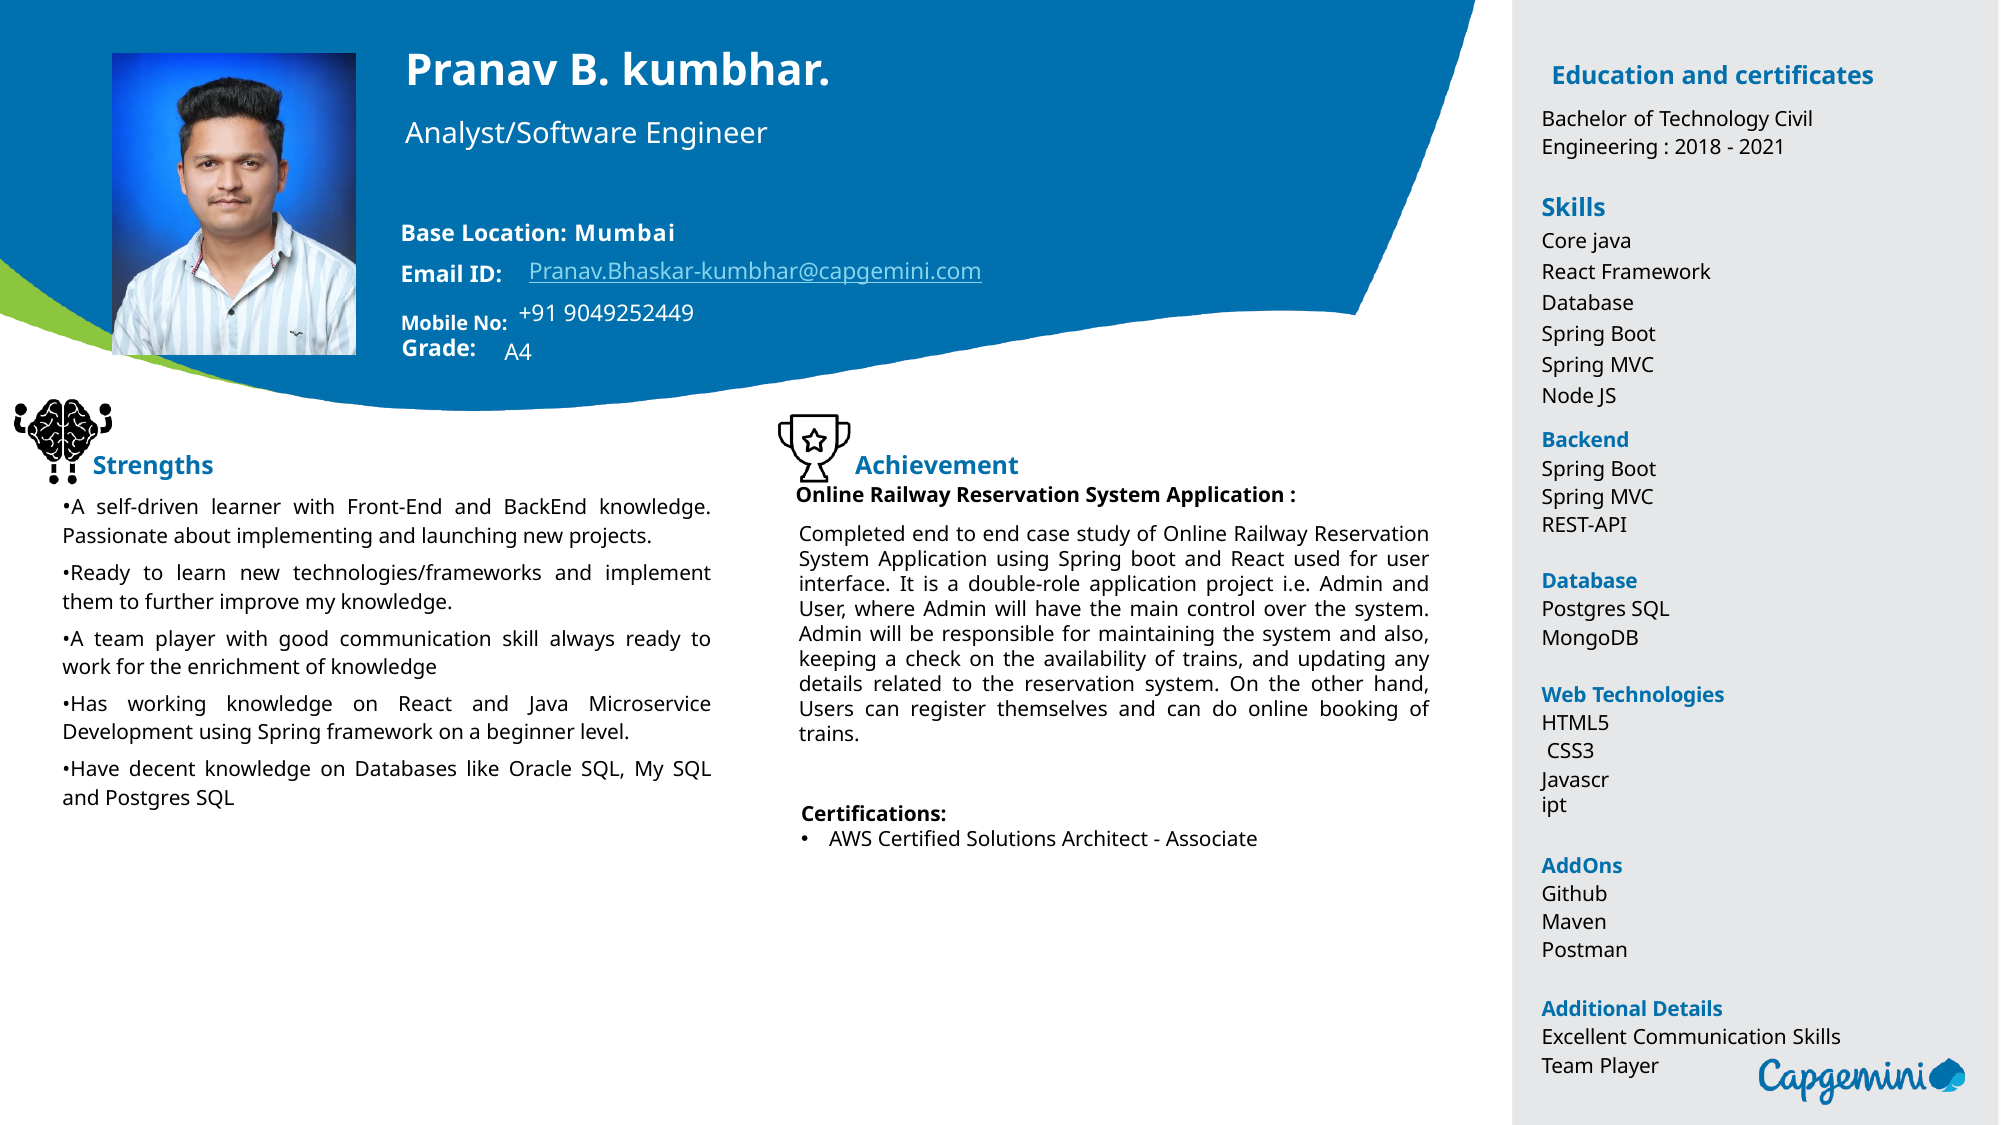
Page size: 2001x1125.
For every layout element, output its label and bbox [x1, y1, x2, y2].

text_box [12, 390, 851, 492]
picture [0, 0, 1999, 1125]
